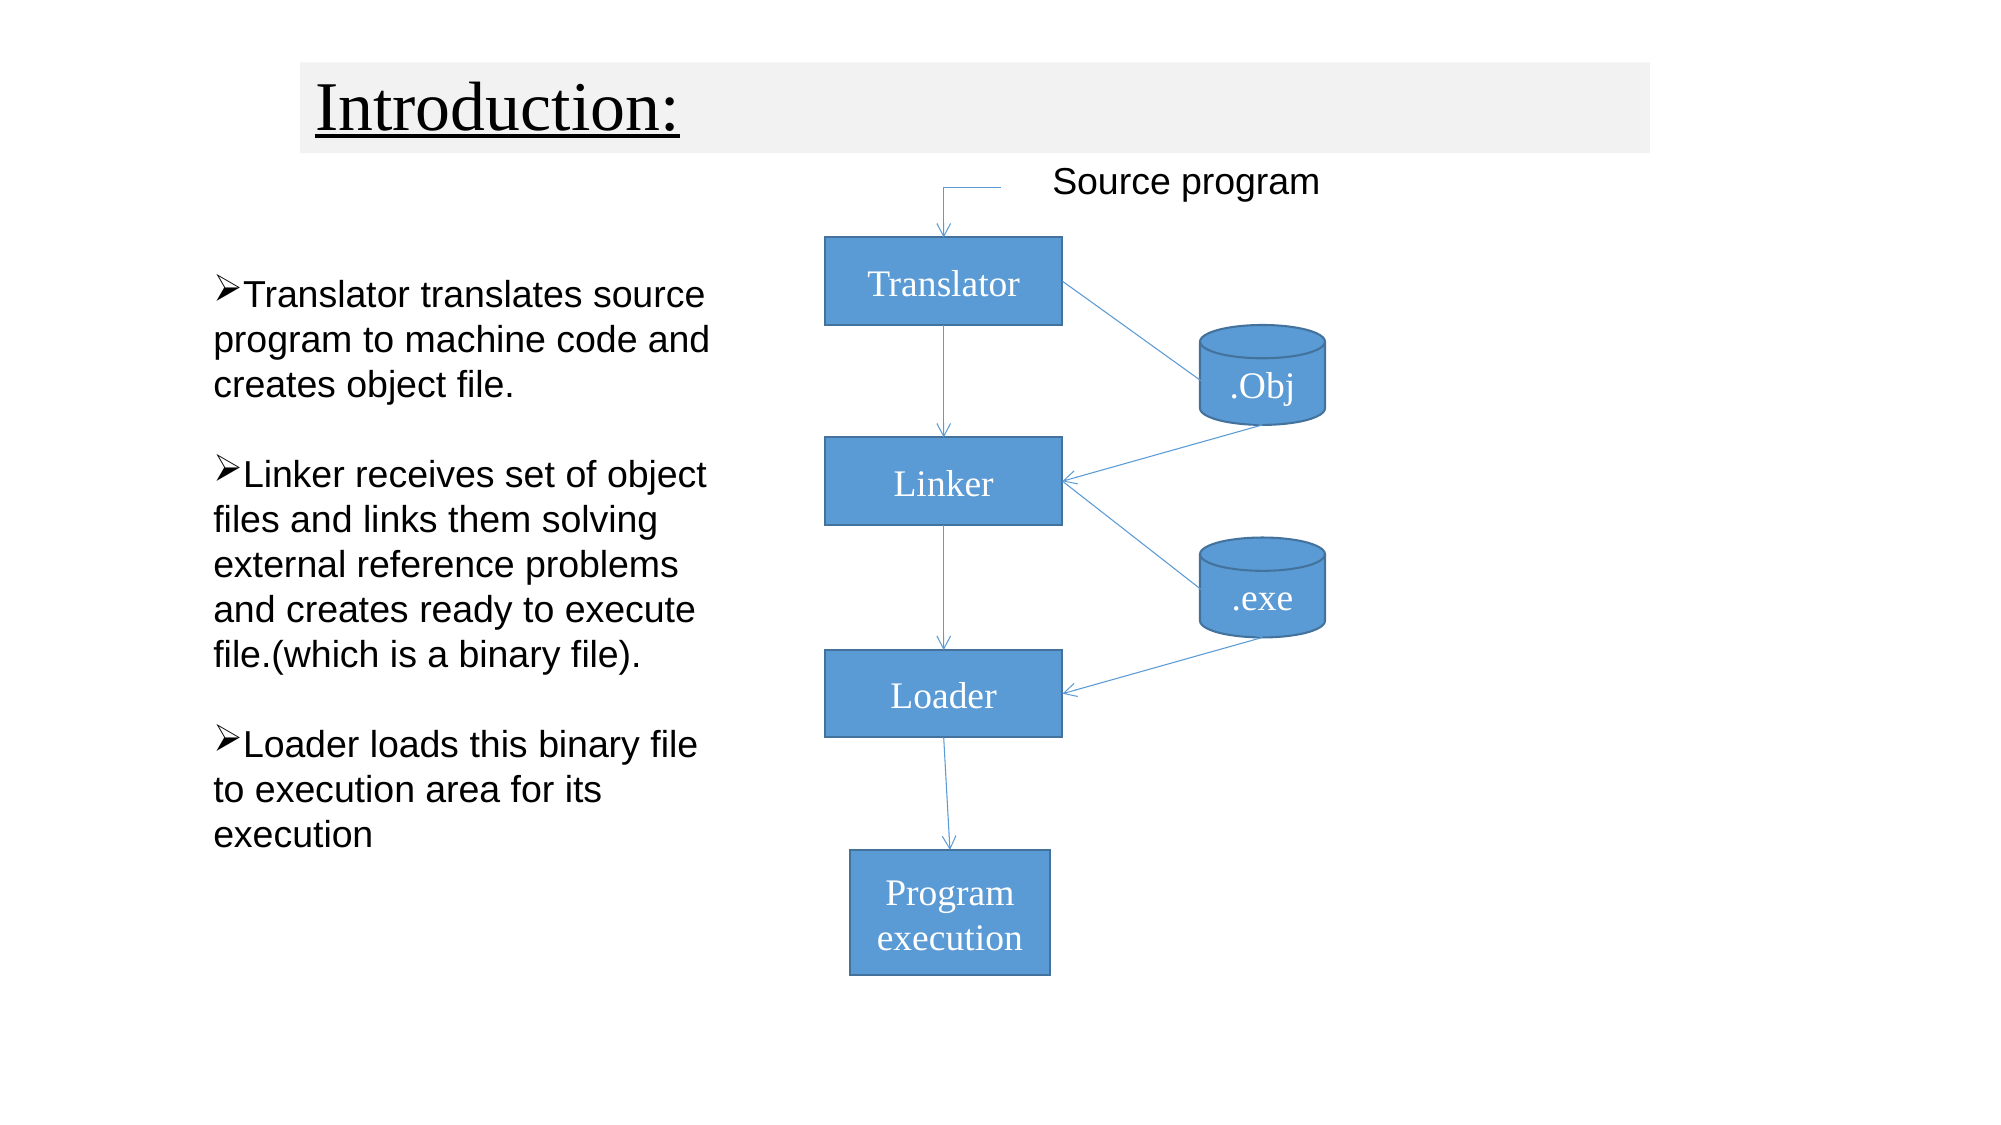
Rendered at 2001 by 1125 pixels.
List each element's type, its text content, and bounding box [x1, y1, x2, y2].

text_box .exe [1200, 536, 1327, 639]
text_box Translator [824, 236, 1063, 326]
text_box Loader [824, 649, 1063, 738]
text_box Source program [1037, 149, 1513, 210]
title Introduction: [300, 62, 1650, 154]
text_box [1062, 374, 1200, 481]
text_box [1062, 587, 1200, 694]
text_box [1062, 481, 1200, 587]
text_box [943, 187, 1001, 238]
text_box Translator translates source program to machine code and creates object file. Linker receives set of object files and links them solving external reference problems and creates ready to execute file.(which is a binary file). Loader loads this binary file to execution area for its execution [198, 262, 750, 863]
text_box Linker [824, 436, 1062, 526]
text_box .Obj [1200, 323, 1327, 426]
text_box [1062, 281, 1200, 374]
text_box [890, 790, 1004, 797]
text_box Program execution [849, 849, 1051, 976]
